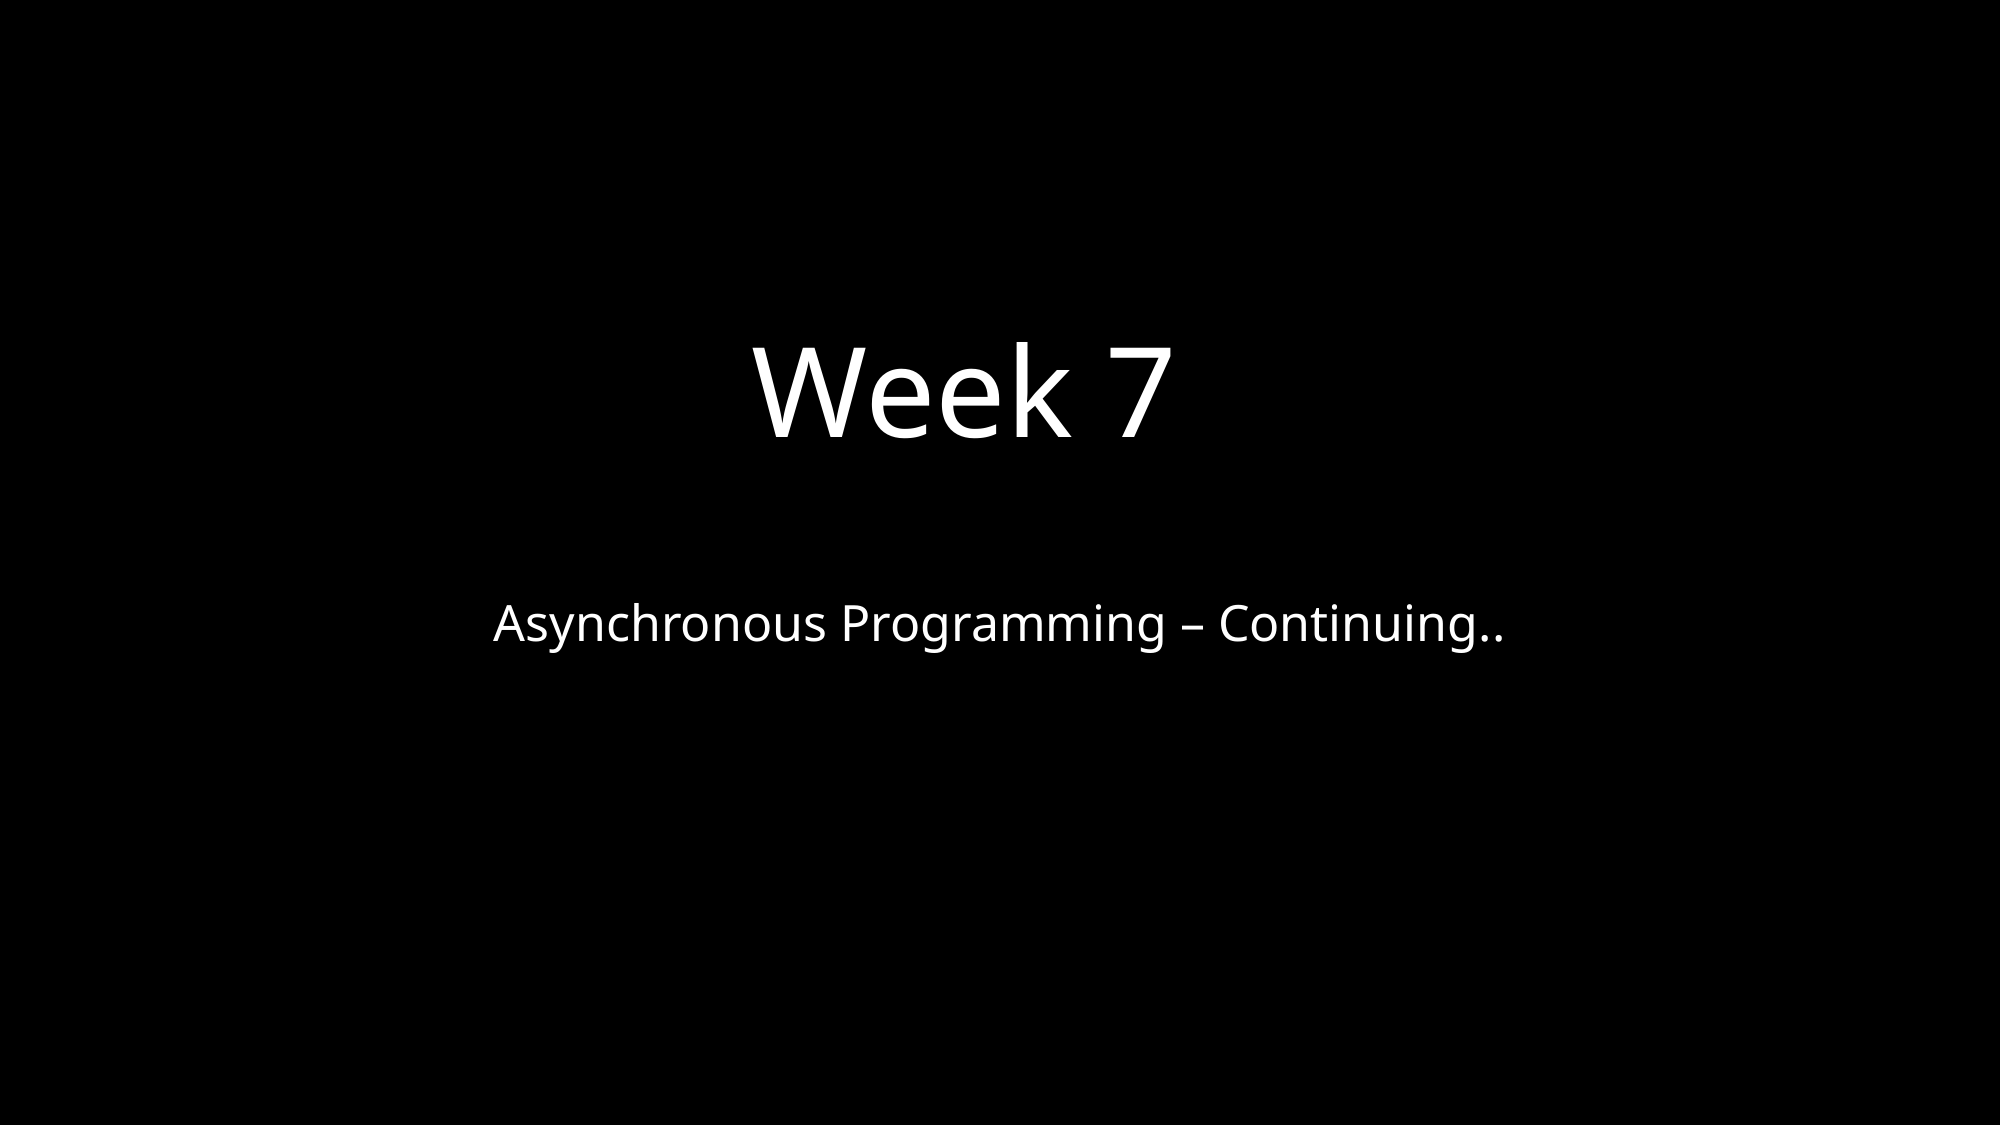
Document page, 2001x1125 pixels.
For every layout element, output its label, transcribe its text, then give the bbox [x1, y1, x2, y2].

title Week 7 [230, 80, 1731, 473]
subtitle Asynchronous Programming – Continuing.. [249, 590, 1750, 863]
